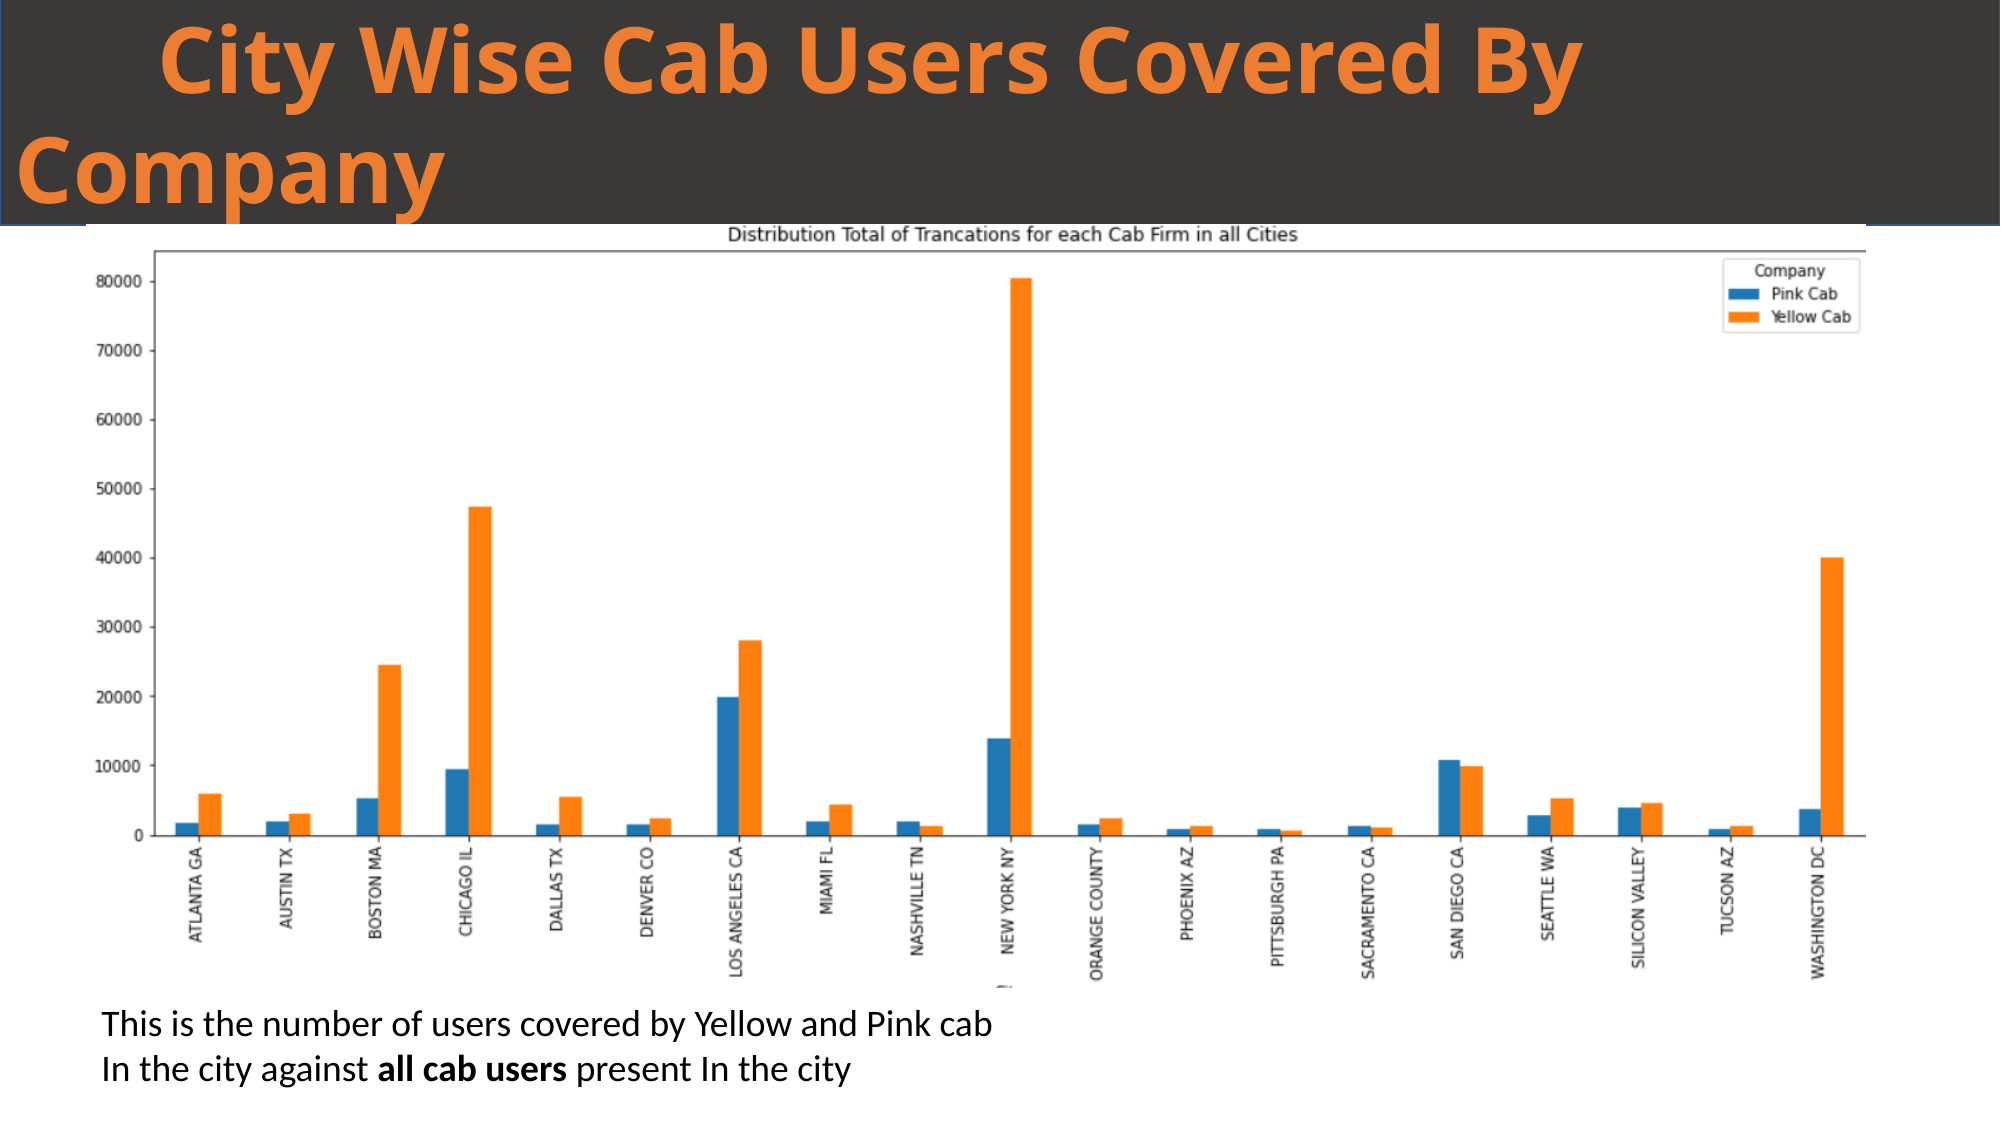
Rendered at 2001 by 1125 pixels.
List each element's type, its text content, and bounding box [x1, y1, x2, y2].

picture [86, 224, 1866, 988]
text_box This is the number of users covered by Yellow and Pink cab In the city against all cab users present In the city [86, 991, 1814, 1125]
text_box City Wise Cab Users Covered By Company [0, 0, 2000, 226]
